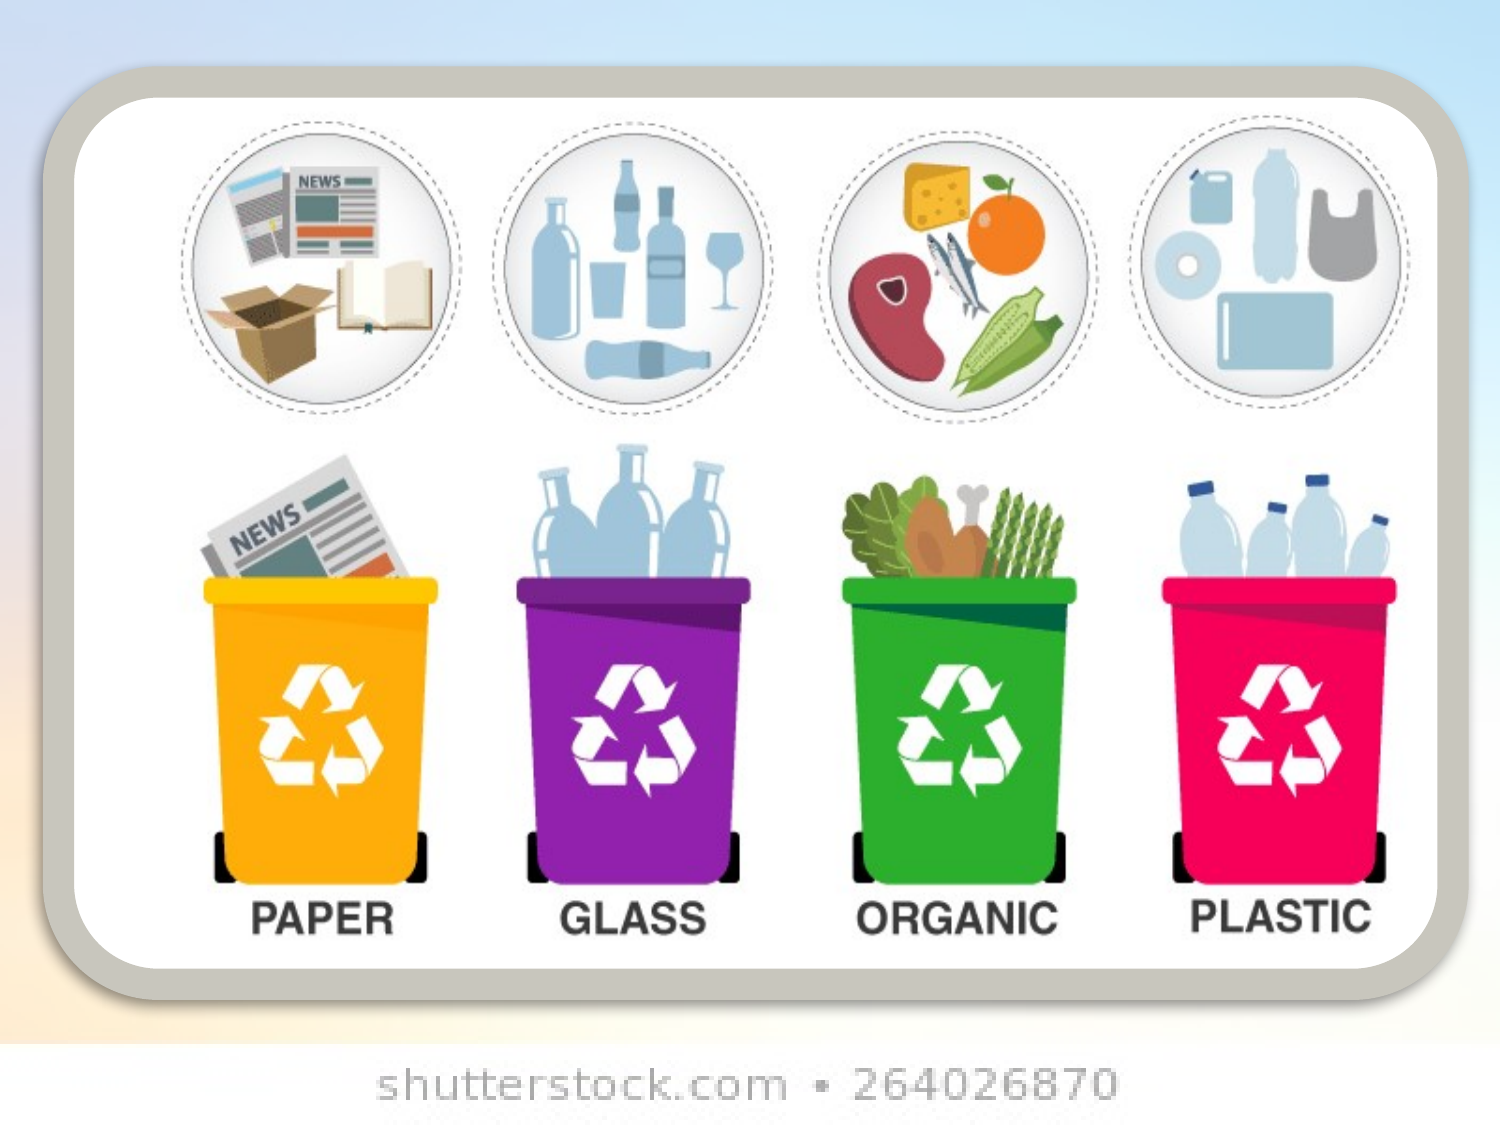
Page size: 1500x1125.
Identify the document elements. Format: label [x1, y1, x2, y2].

picture [58, 81, 1454, 985]
